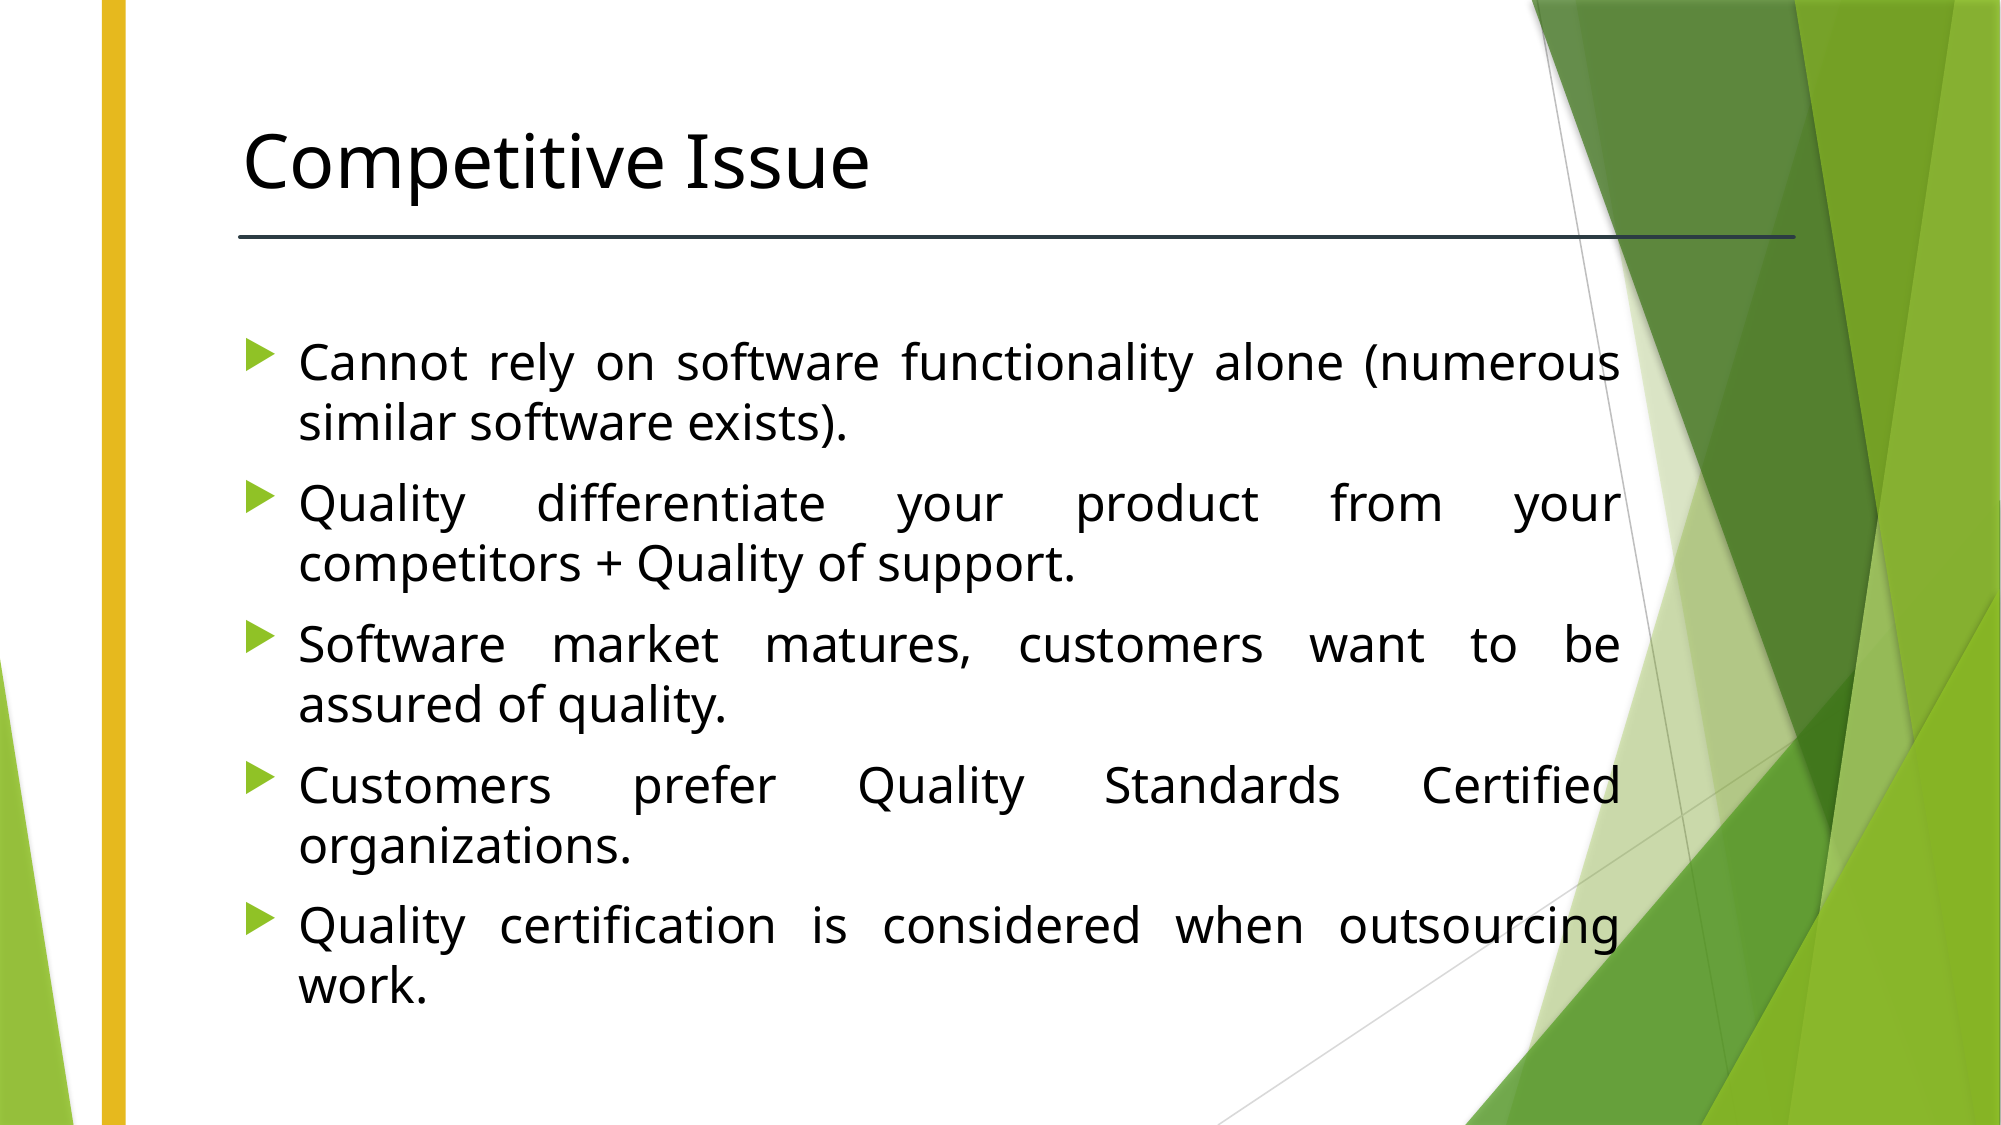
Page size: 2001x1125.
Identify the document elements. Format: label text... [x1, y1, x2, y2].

title Competitive Issue [227, 106, 1638, 323]
list Cannot rely on software functionality alone (numerous similar software exists). Quality differentiate your product from your competitors + Quality of support. Software market matures, customers want to be assured of quality. Customers prefer Quality Standards Certified organizations. Quality certification is considered when outsourcing work. [227, 323, 1638, 960]
